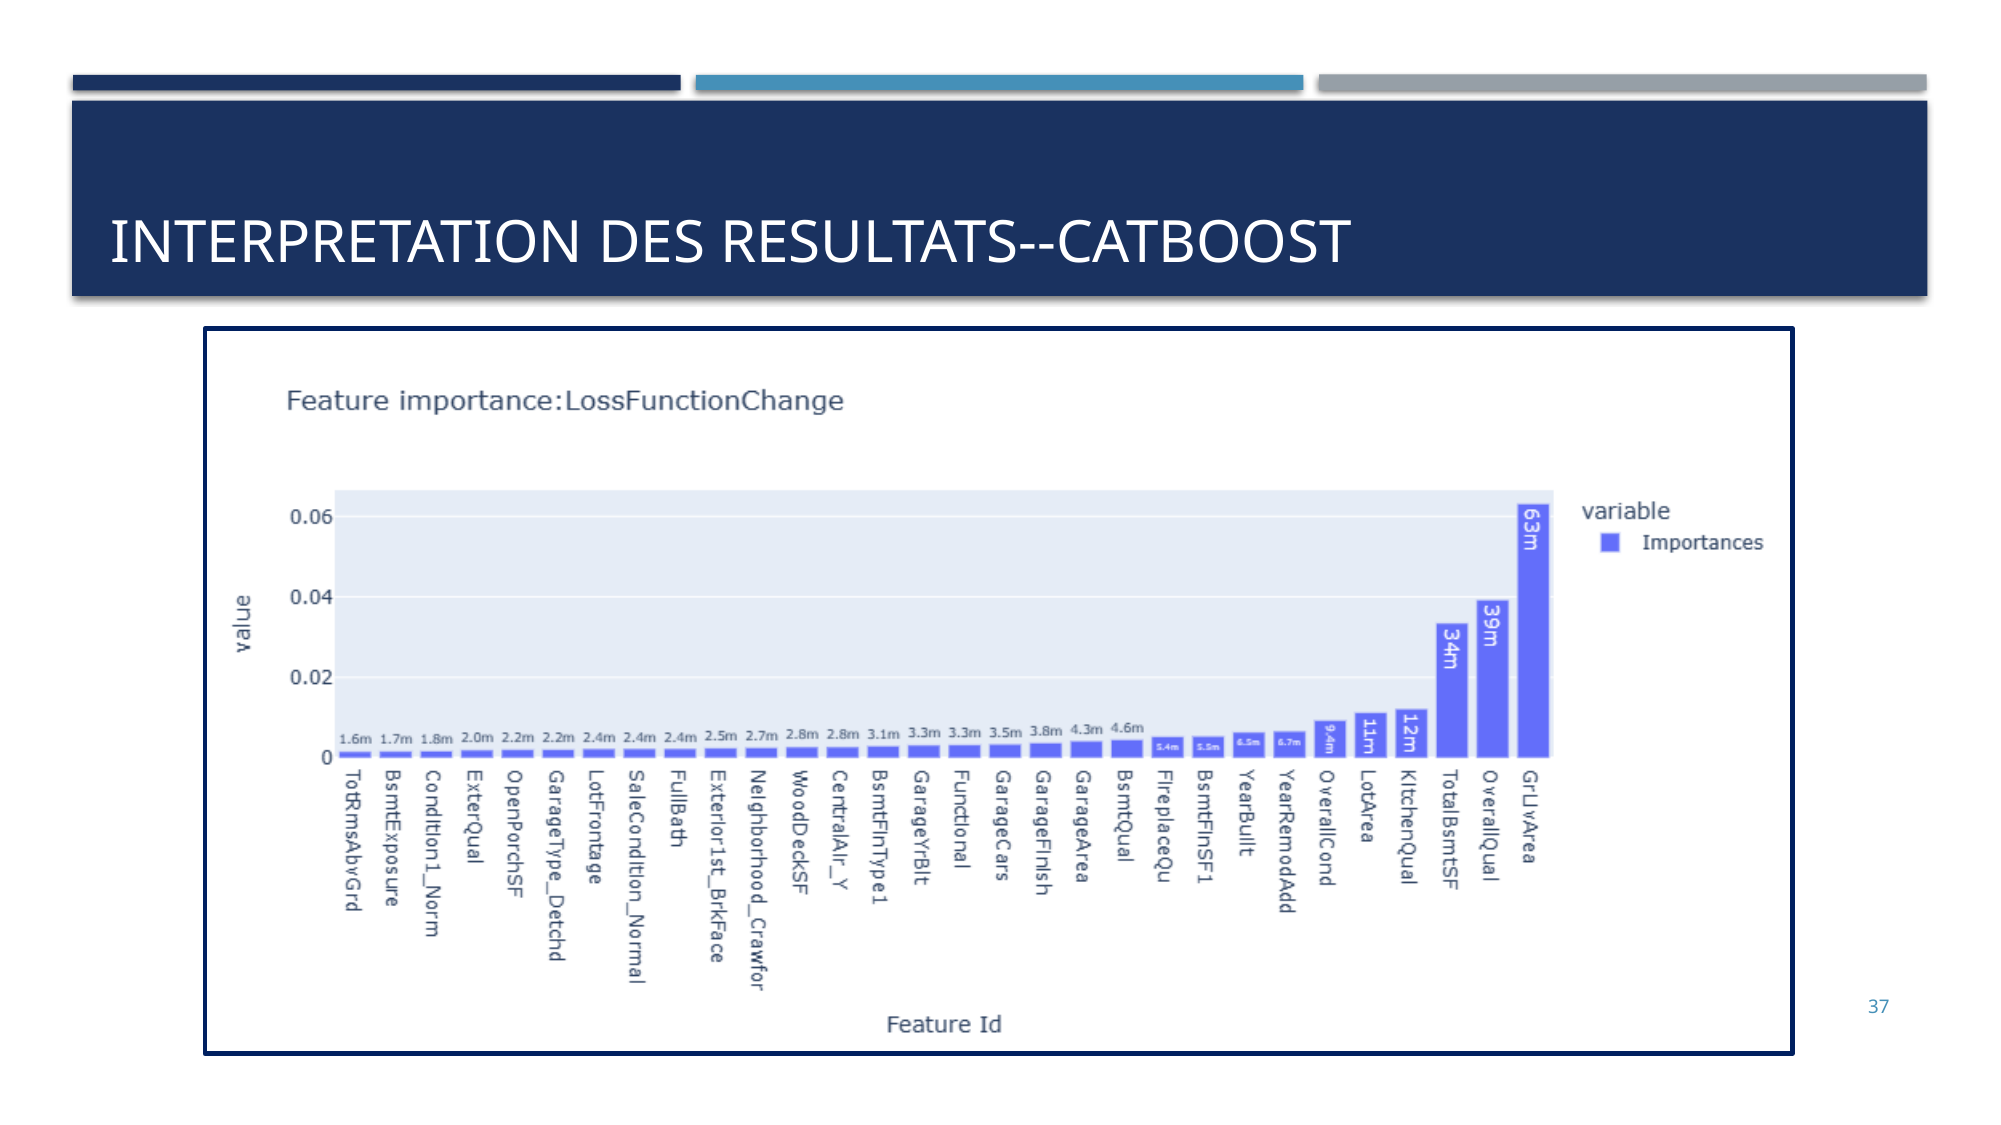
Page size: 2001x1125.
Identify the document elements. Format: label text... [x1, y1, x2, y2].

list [206, 330, 1791, 1052]
slide_number 37 [1798, 977, 1905, 1037]
title INTERPRETATION DES RESULTATS--CATBOOST [95, 115, 1905, 282]
